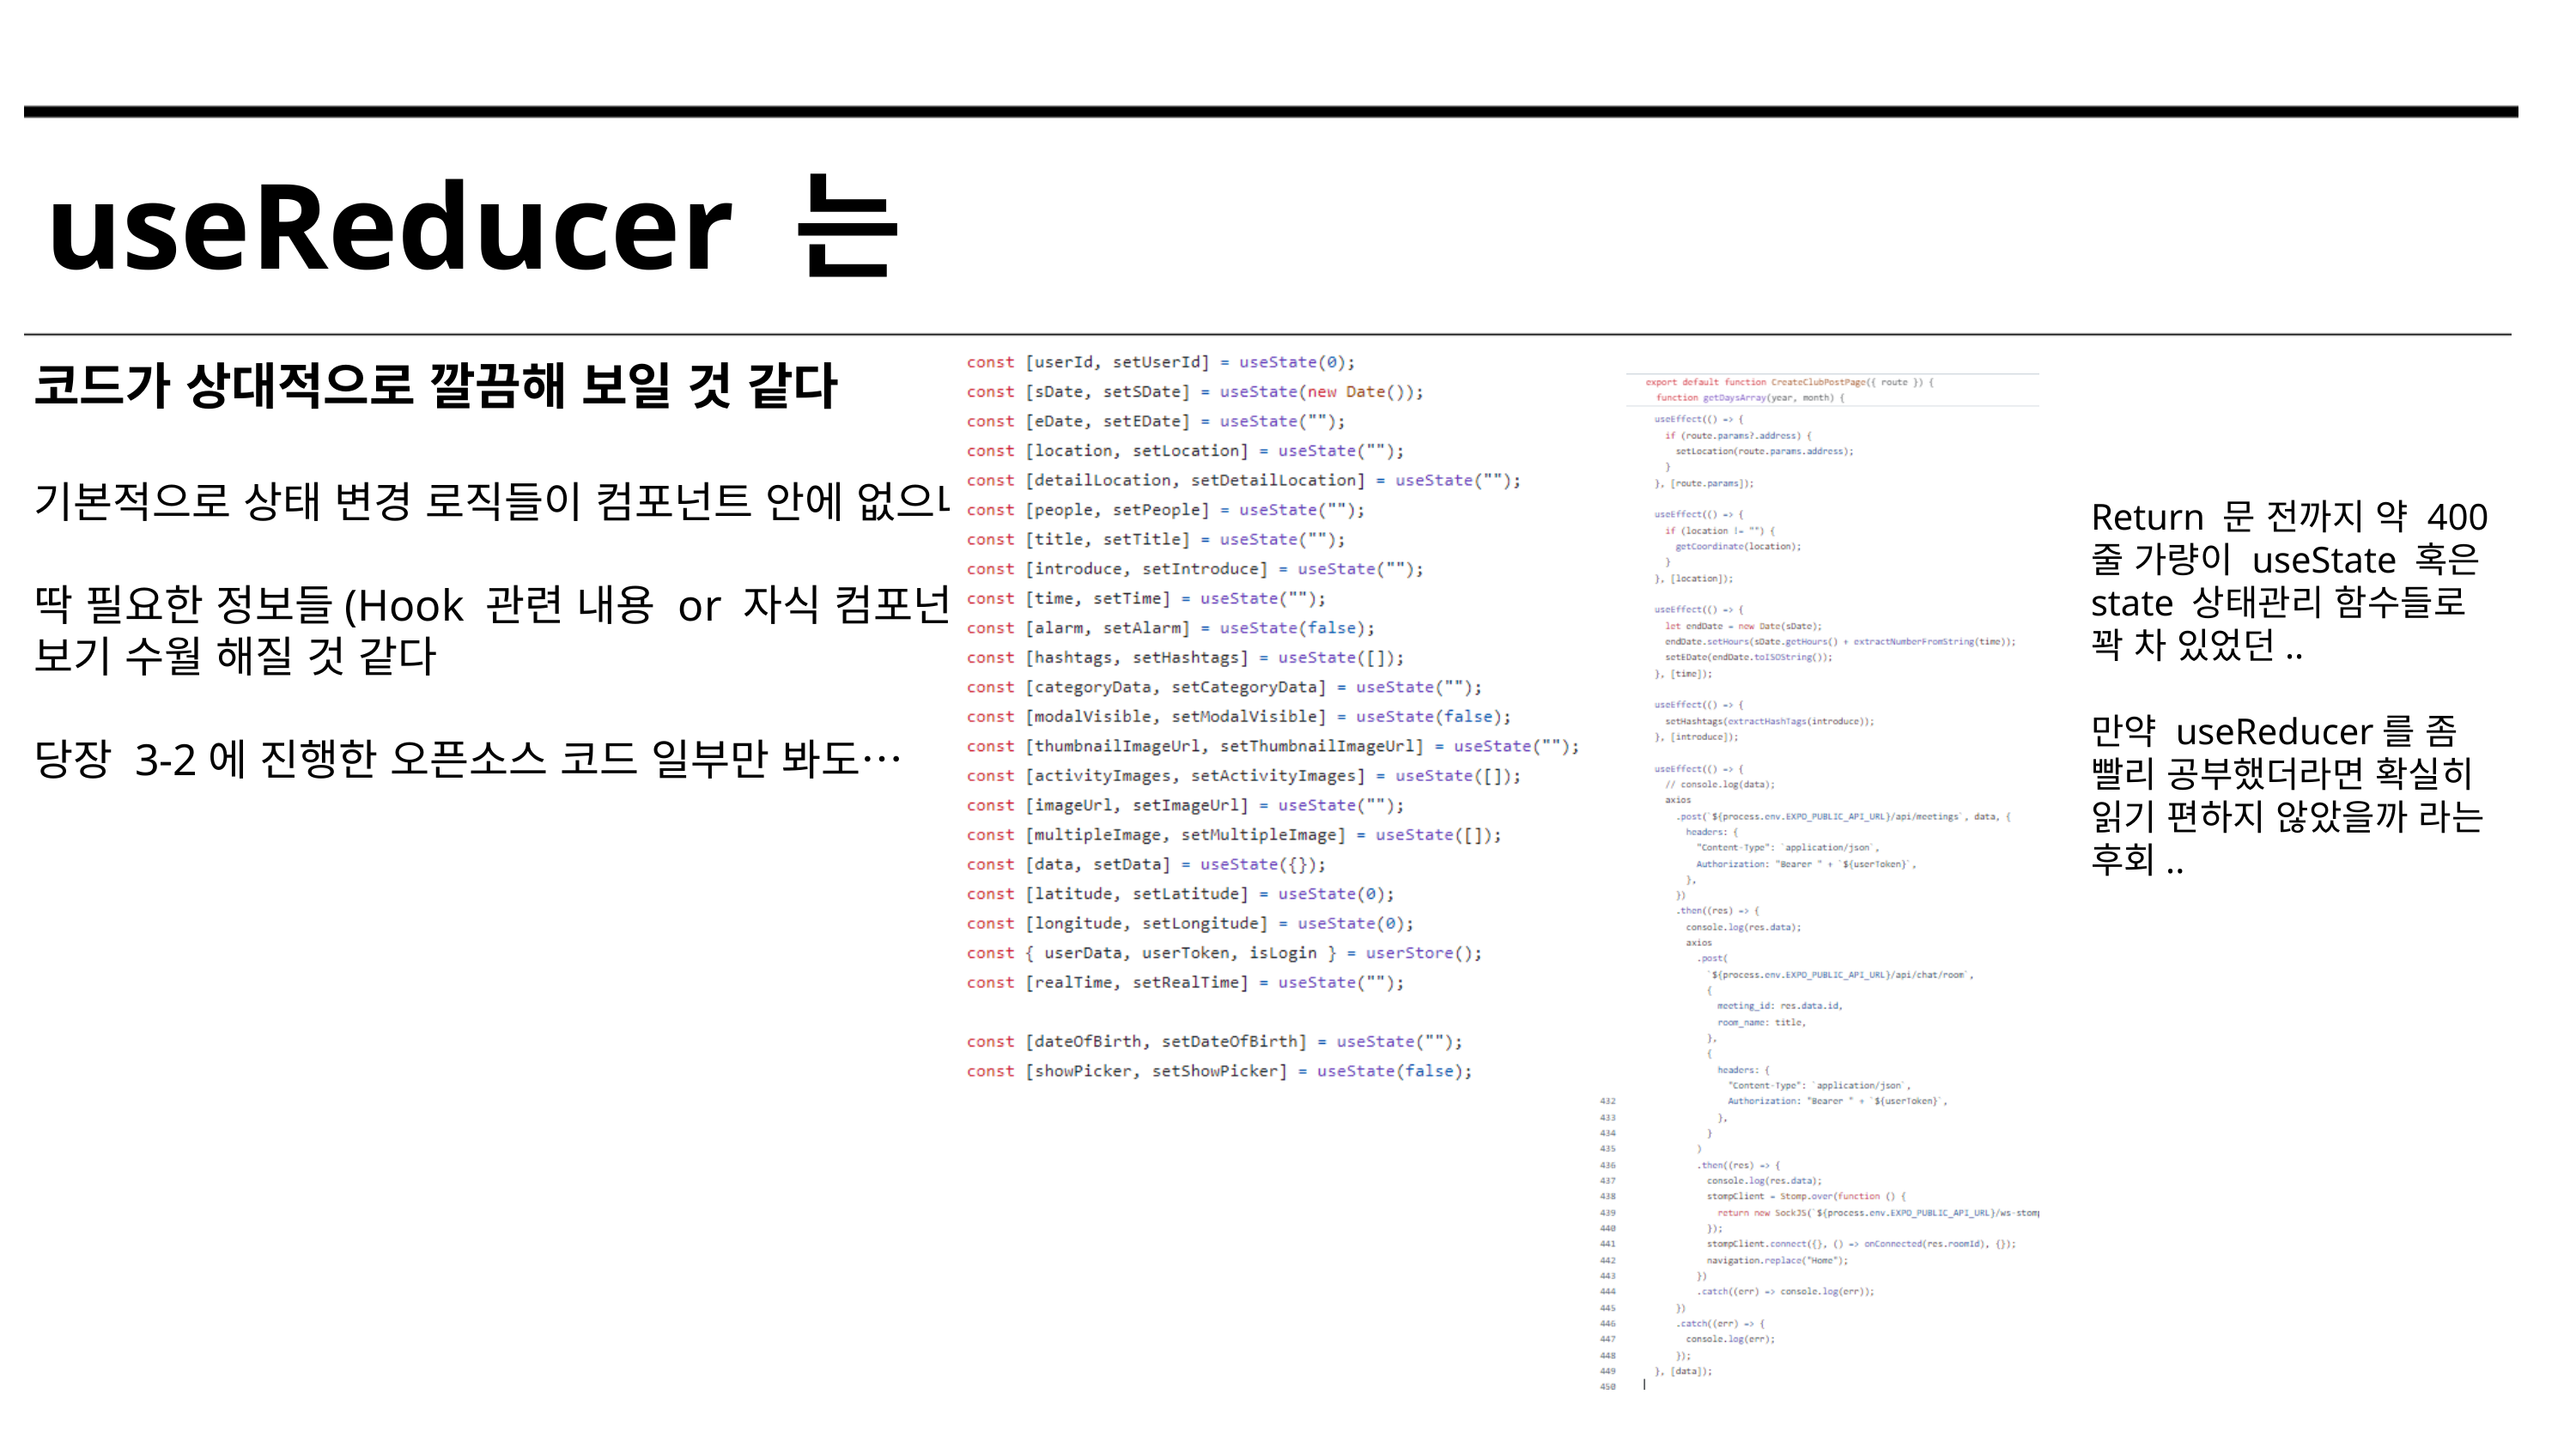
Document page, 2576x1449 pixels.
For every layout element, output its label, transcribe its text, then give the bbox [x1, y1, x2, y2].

text_box 코드가 상대적으로 깔끔해 보일 것 같다 기본적으로 상태 변경 로직들이 컴포넌트 안에 없으니까 딱 필요한 정보들(Hook 관련 내용 or 자식 컴포넌트들)만 보기 수월 해질 것 같다 당장 3-2에 진행한 오픈소스 코드 일부만 봐도… [21, 349, 1124, 791]
picture [950, 353, 2040, 1390]
text_box useReducer 는 [32, 144, 1578, 300]
text_box Return 문 전까지 약 400줄 가량이 useState 혹은 state 상태관리 함수들로 꽉 차 있었던.. 만약 useReducer를 좀 빨리 공부했더라면 확실히 읽기 편하지 않았을까 라는 후회.. [2078, 488, 2518, 888]
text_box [24, 331, 2512, 338]
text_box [23, 89, 2519, 135]
